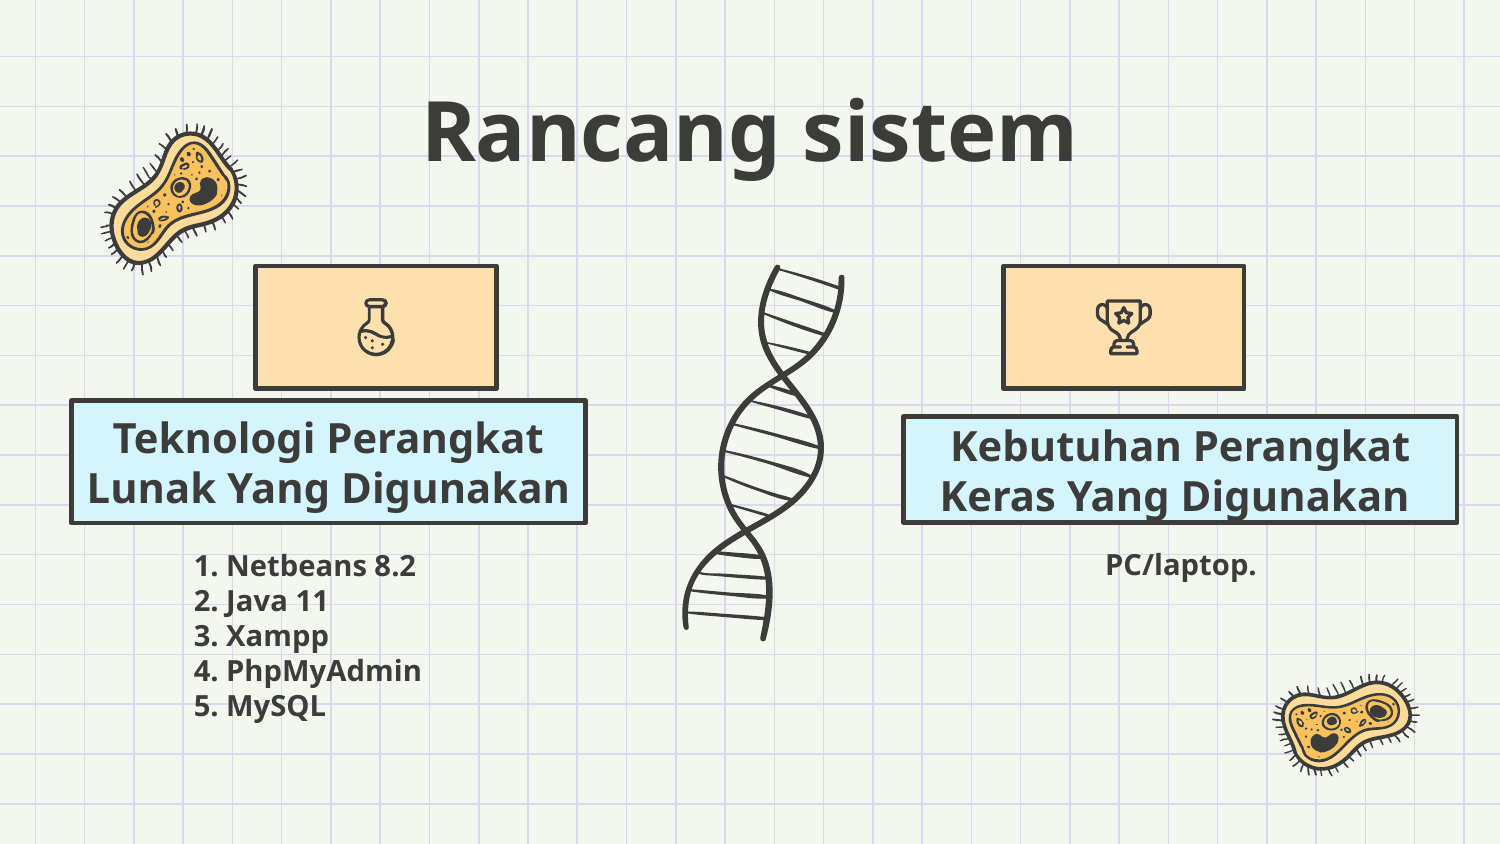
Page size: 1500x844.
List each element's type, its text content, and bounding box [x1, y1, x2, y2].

subtitle Kebutuhan Perangkat Keras Yang Digunakan [901, 414, 1459, 525]
subtitle 1. Netbeans 8.2 2. Java 11 3. Xampp 4. PhpMyAdmin 5. MySQL [155, 497, 597, 691]
text_box [255, 266, 497, 389]
subtitle Teknologi Perangkat Lunak Yang Digunakan [69, 398, 588, 525]
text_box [357, 297, 396, 357]
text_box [1095, 299, 1152, 356]
title Rancang sistem [116, 63, 1383, 178]
text_box [682, 264, 845, 642]
text_box [1003, 266, 1245, 389]
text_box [1277, 654, 1410, 790]
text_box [99, 123, 249, 276]
subtitle PC/laptop. [964, 531, 1405, 606]
